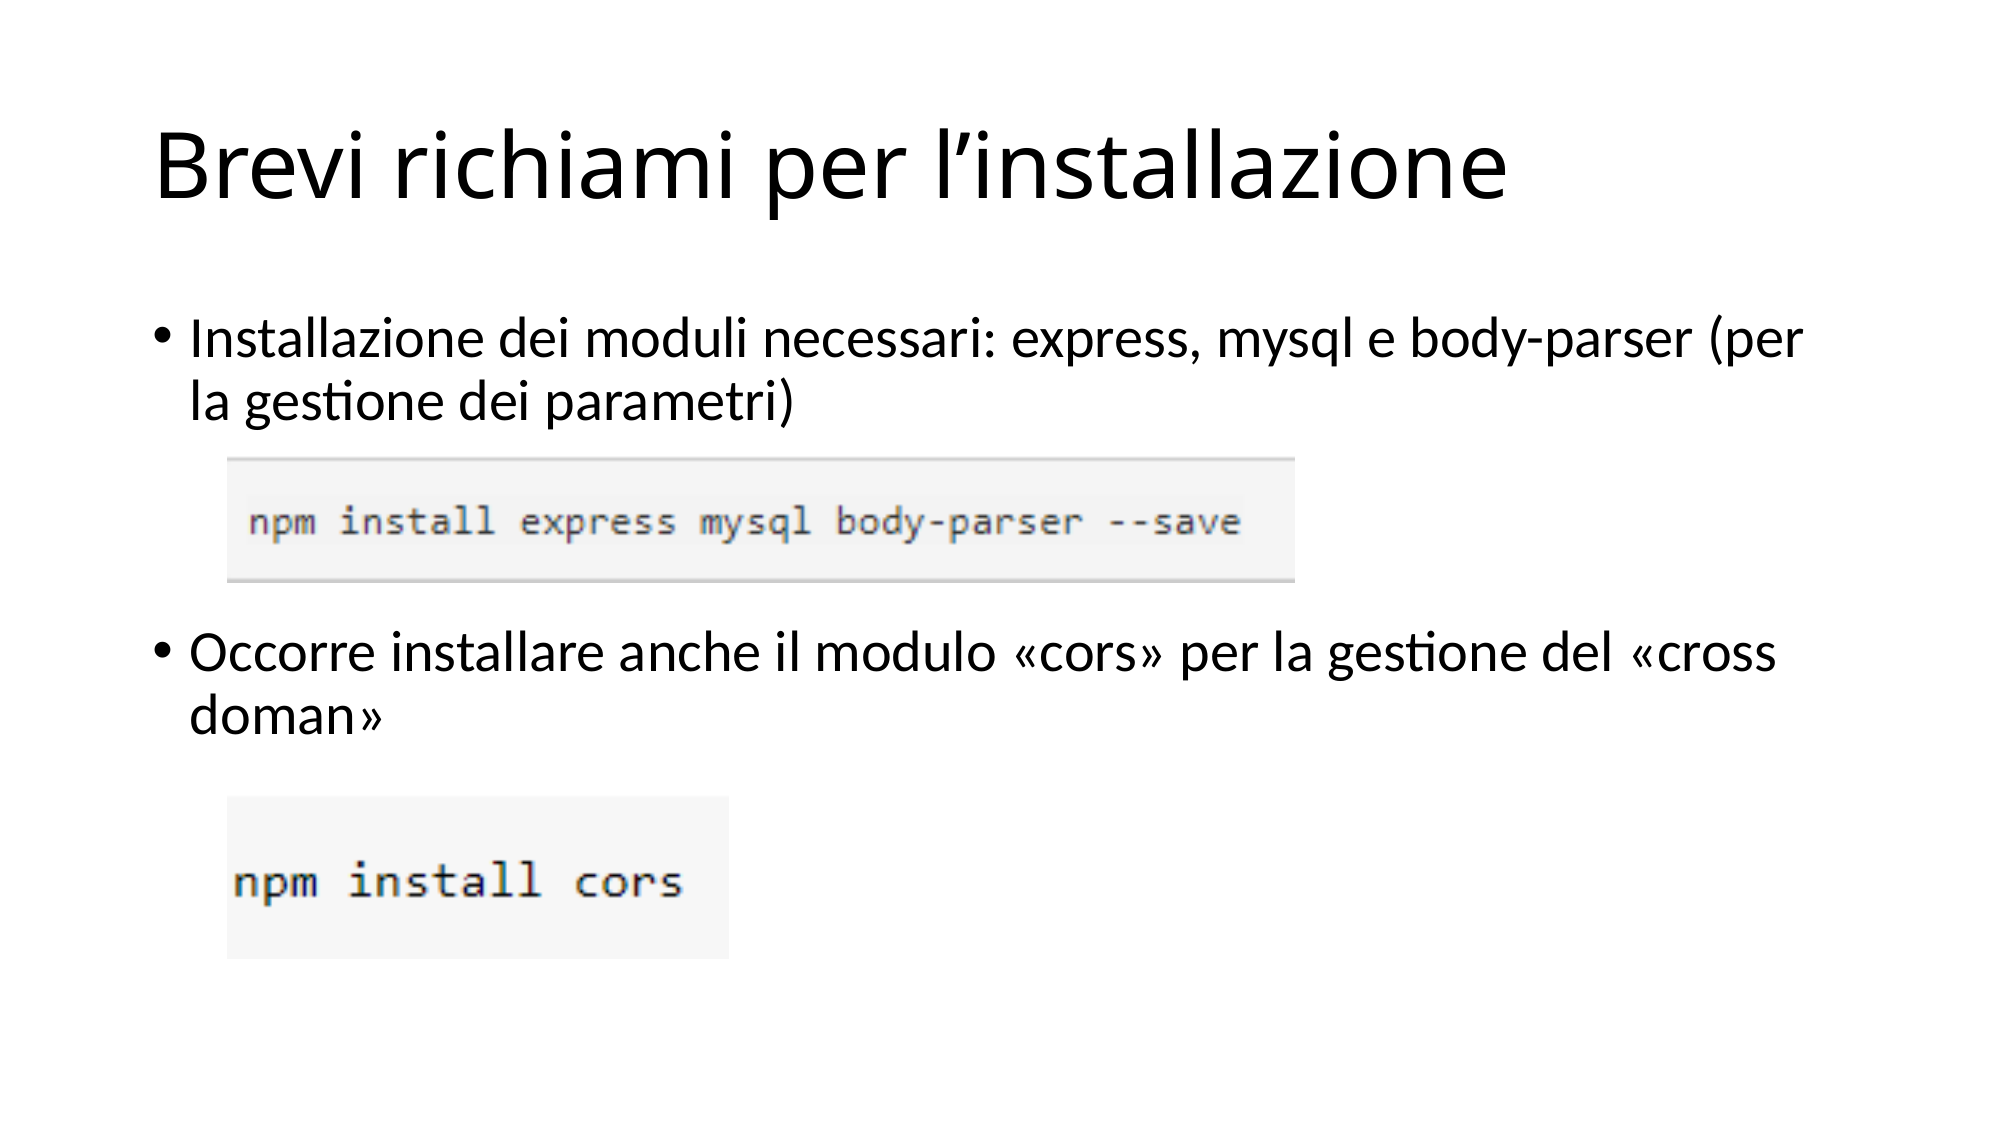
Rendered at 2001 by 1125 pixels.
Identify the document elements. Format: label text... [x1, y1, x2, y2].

picture [227, 791, 729, 959]
list Installazione dei moduli necessari: express, mysql e body-parser (per la gestione dei parametri) Occorre installare anche il modulo «cors» per la gestione del «cross doman» [137, 299, 1863, 1014]
picture [227, 449, 1295, 583]
title Brevi richiami per l’installazione [137, 59, 1863, 278]
